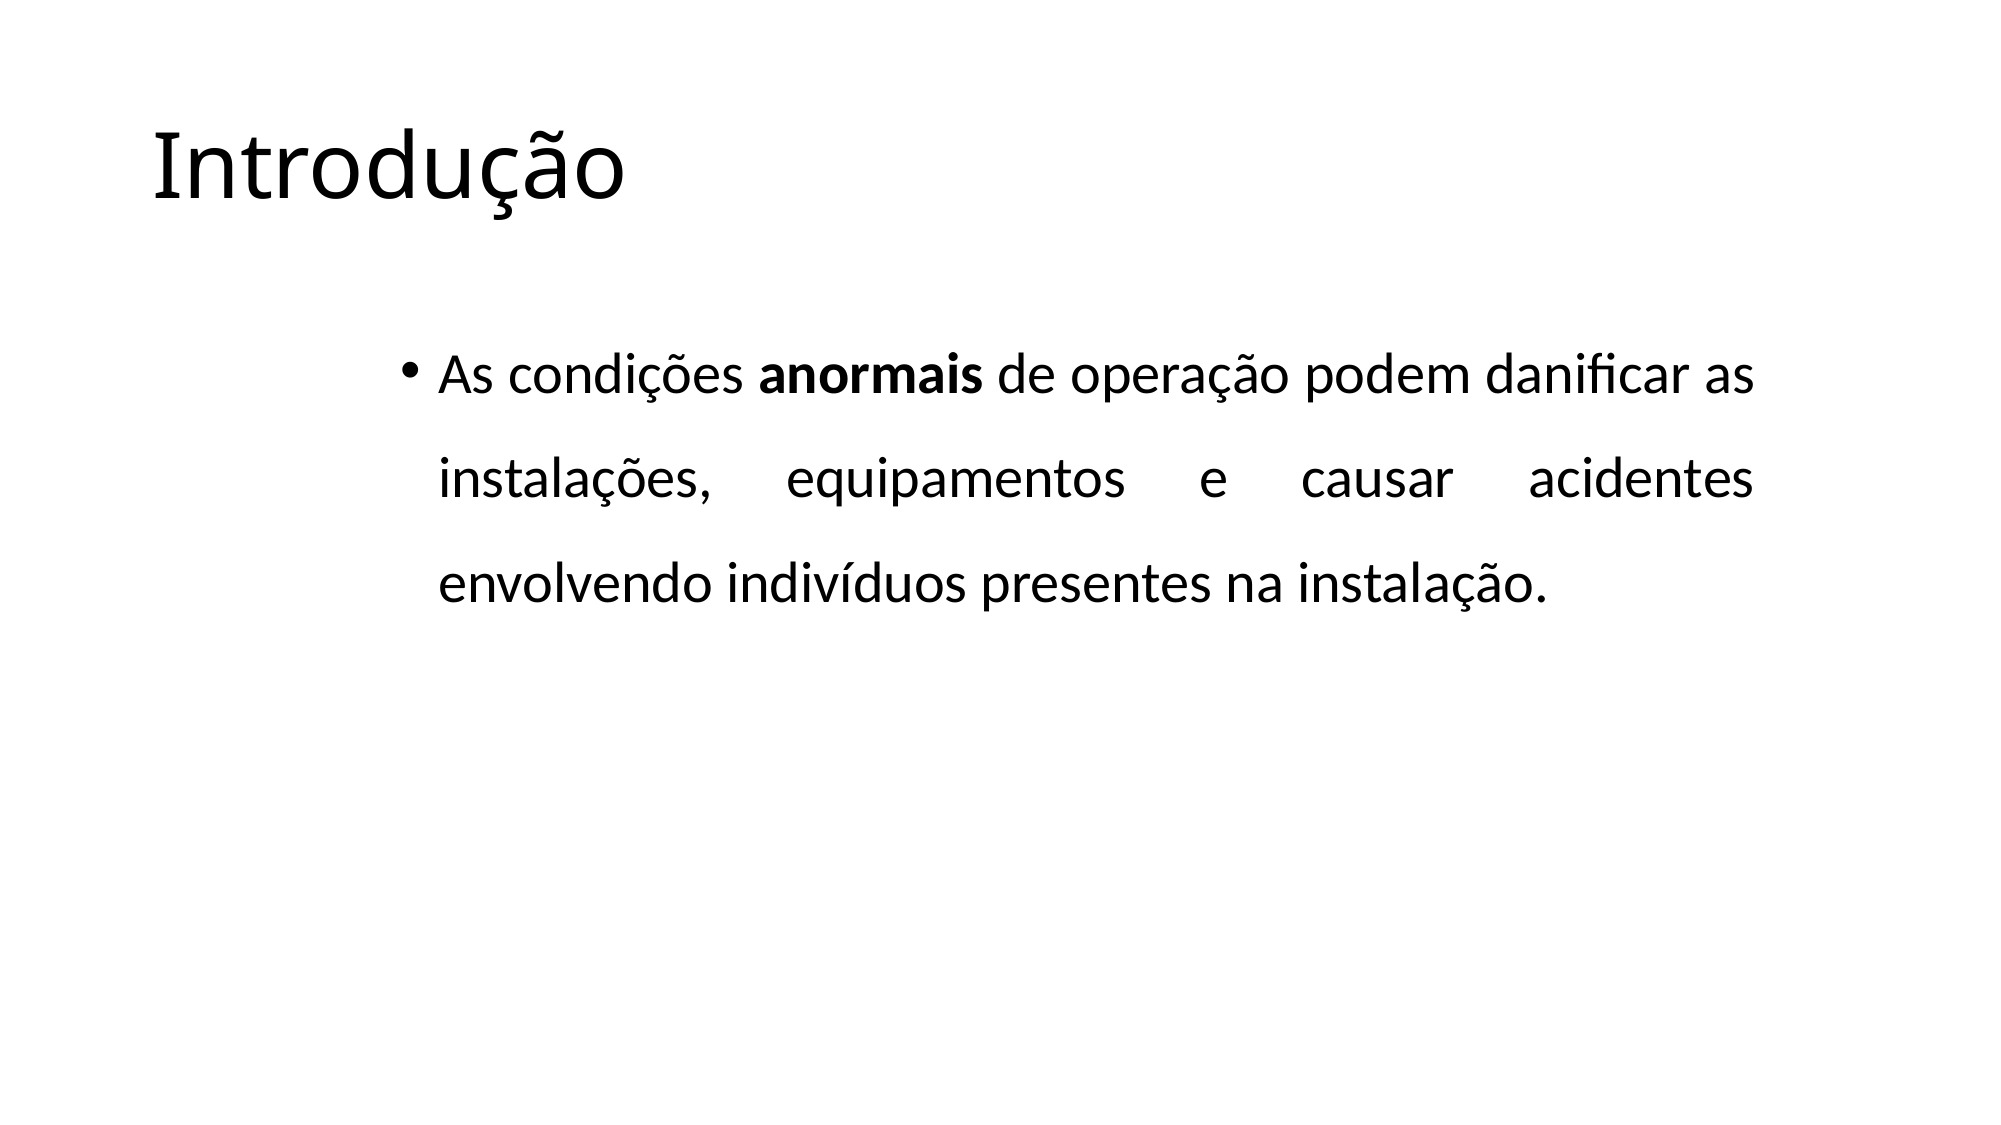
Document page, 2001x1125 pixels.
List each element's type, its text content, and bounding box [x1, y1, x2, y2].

title Introdução [137, 59, 1863, 278]
list As condições anormais de operação podem danificar as instalações, equipamentos e causar acidentes envolvendo indivíduos presentes na instalação. [385, 292, 1771, 821]
